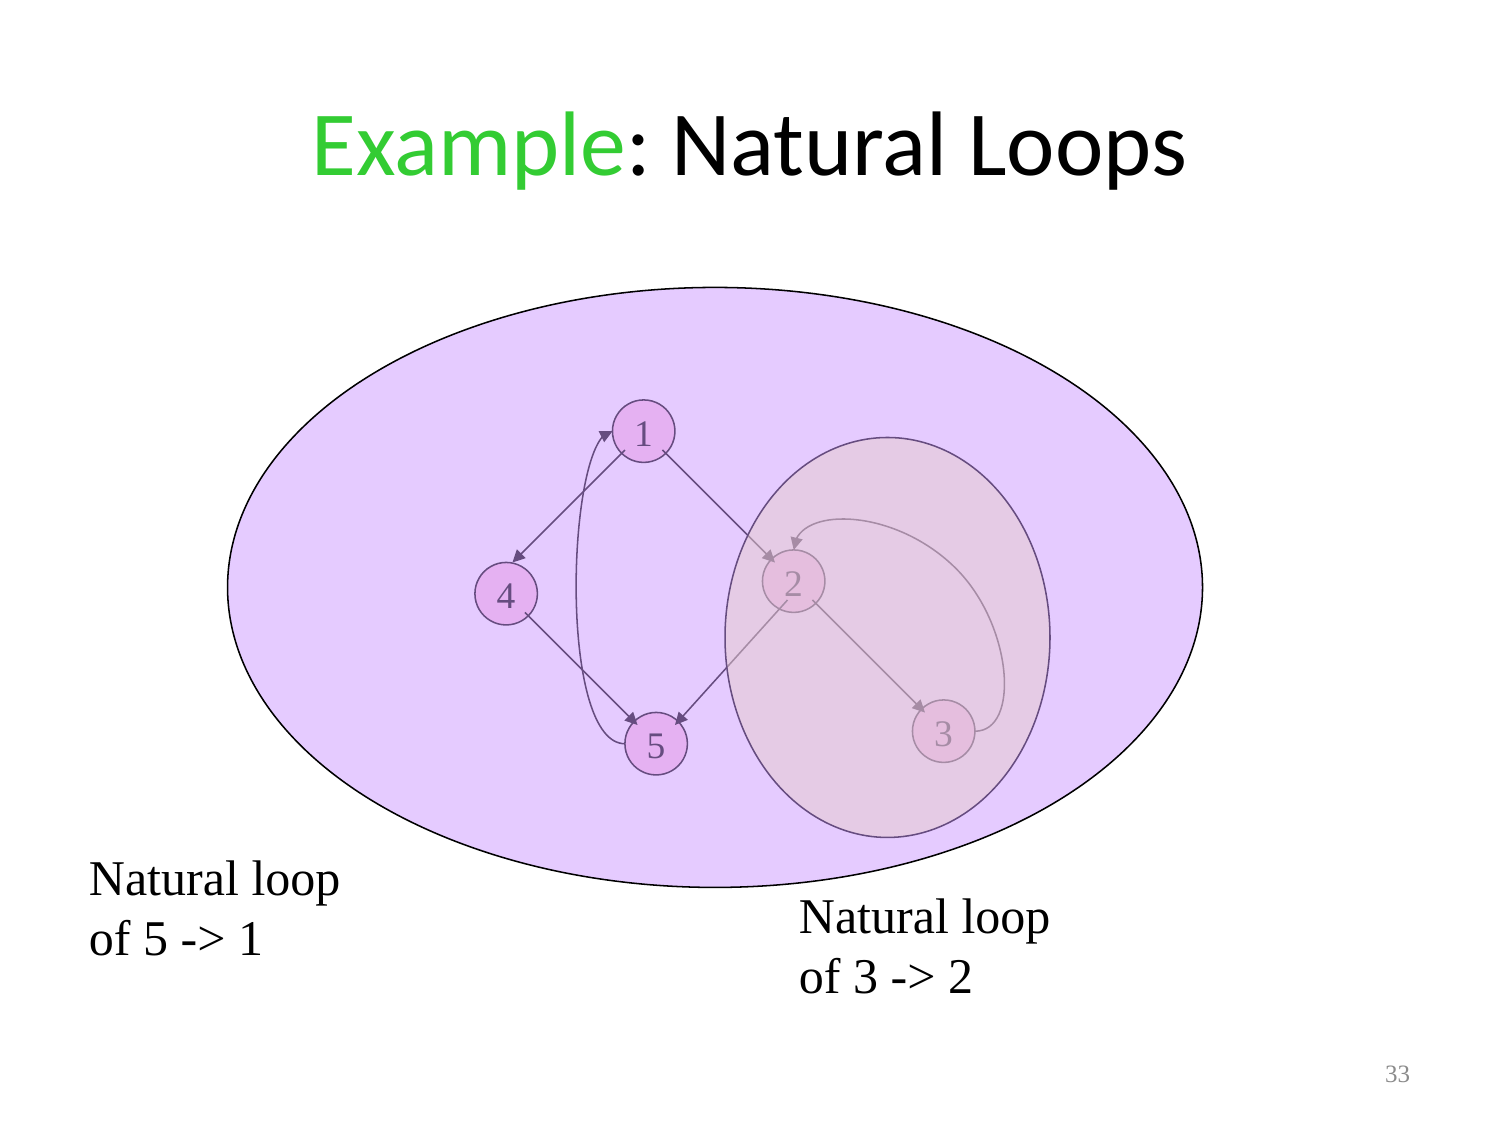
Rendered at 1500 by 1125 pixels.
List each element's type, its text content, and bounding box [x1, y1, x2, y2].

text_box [87, 287, 1203, 954]
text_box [724, 963, 1053, 992]
title Example: Natural Loops [75, 45, 1425, 233]
slide_number 33 [1074, 1042, 1425, 1103]
